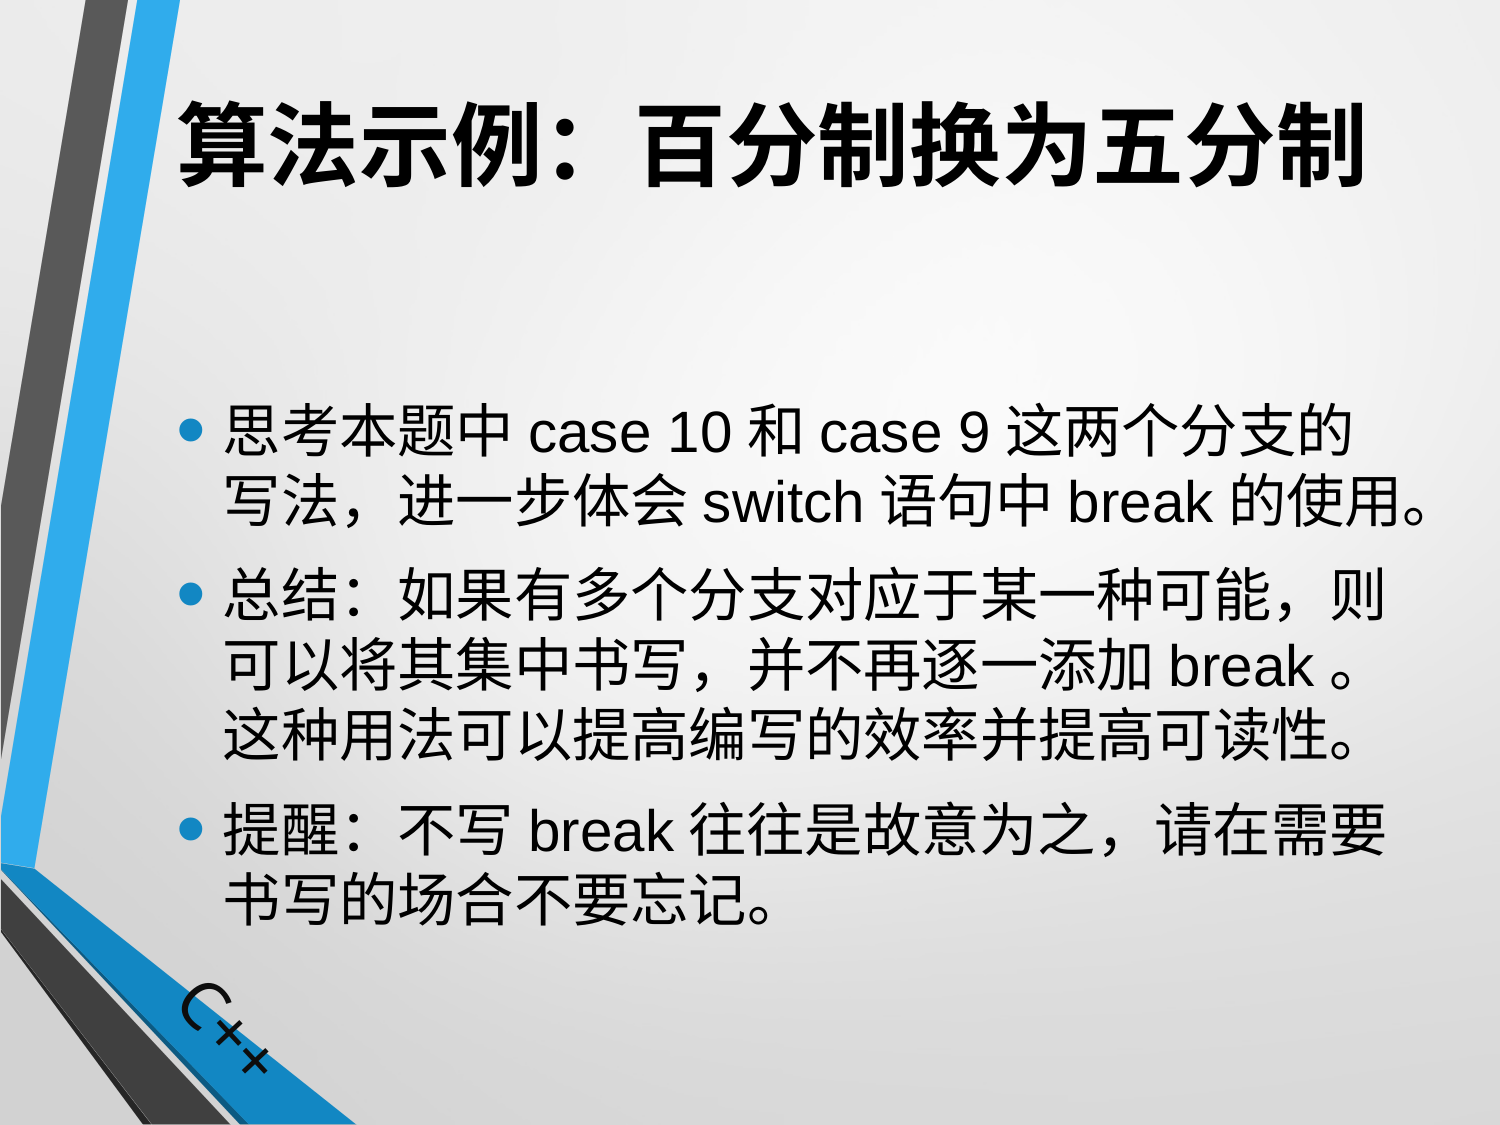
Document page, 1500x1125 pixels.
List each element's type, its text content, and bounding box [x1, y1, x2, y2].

picture [0, 0, 358, 1125]
list 思考本题中case 10和case 9这两个分支的写法，进一步体会switch语句中break的使用。 总结：如果有多个分支对应于某一种可能，则可以将其集中书写，并不再逐一添加break。这种用法可以提高编写的效率并提高可读性。 提醒：不写break往往是故意为之，请在需要书写的场合不要忘记。 [161, 275, 1425, 1053]
title 算法示例：百分制换为五分制 [161, 43, 1425, 242]
